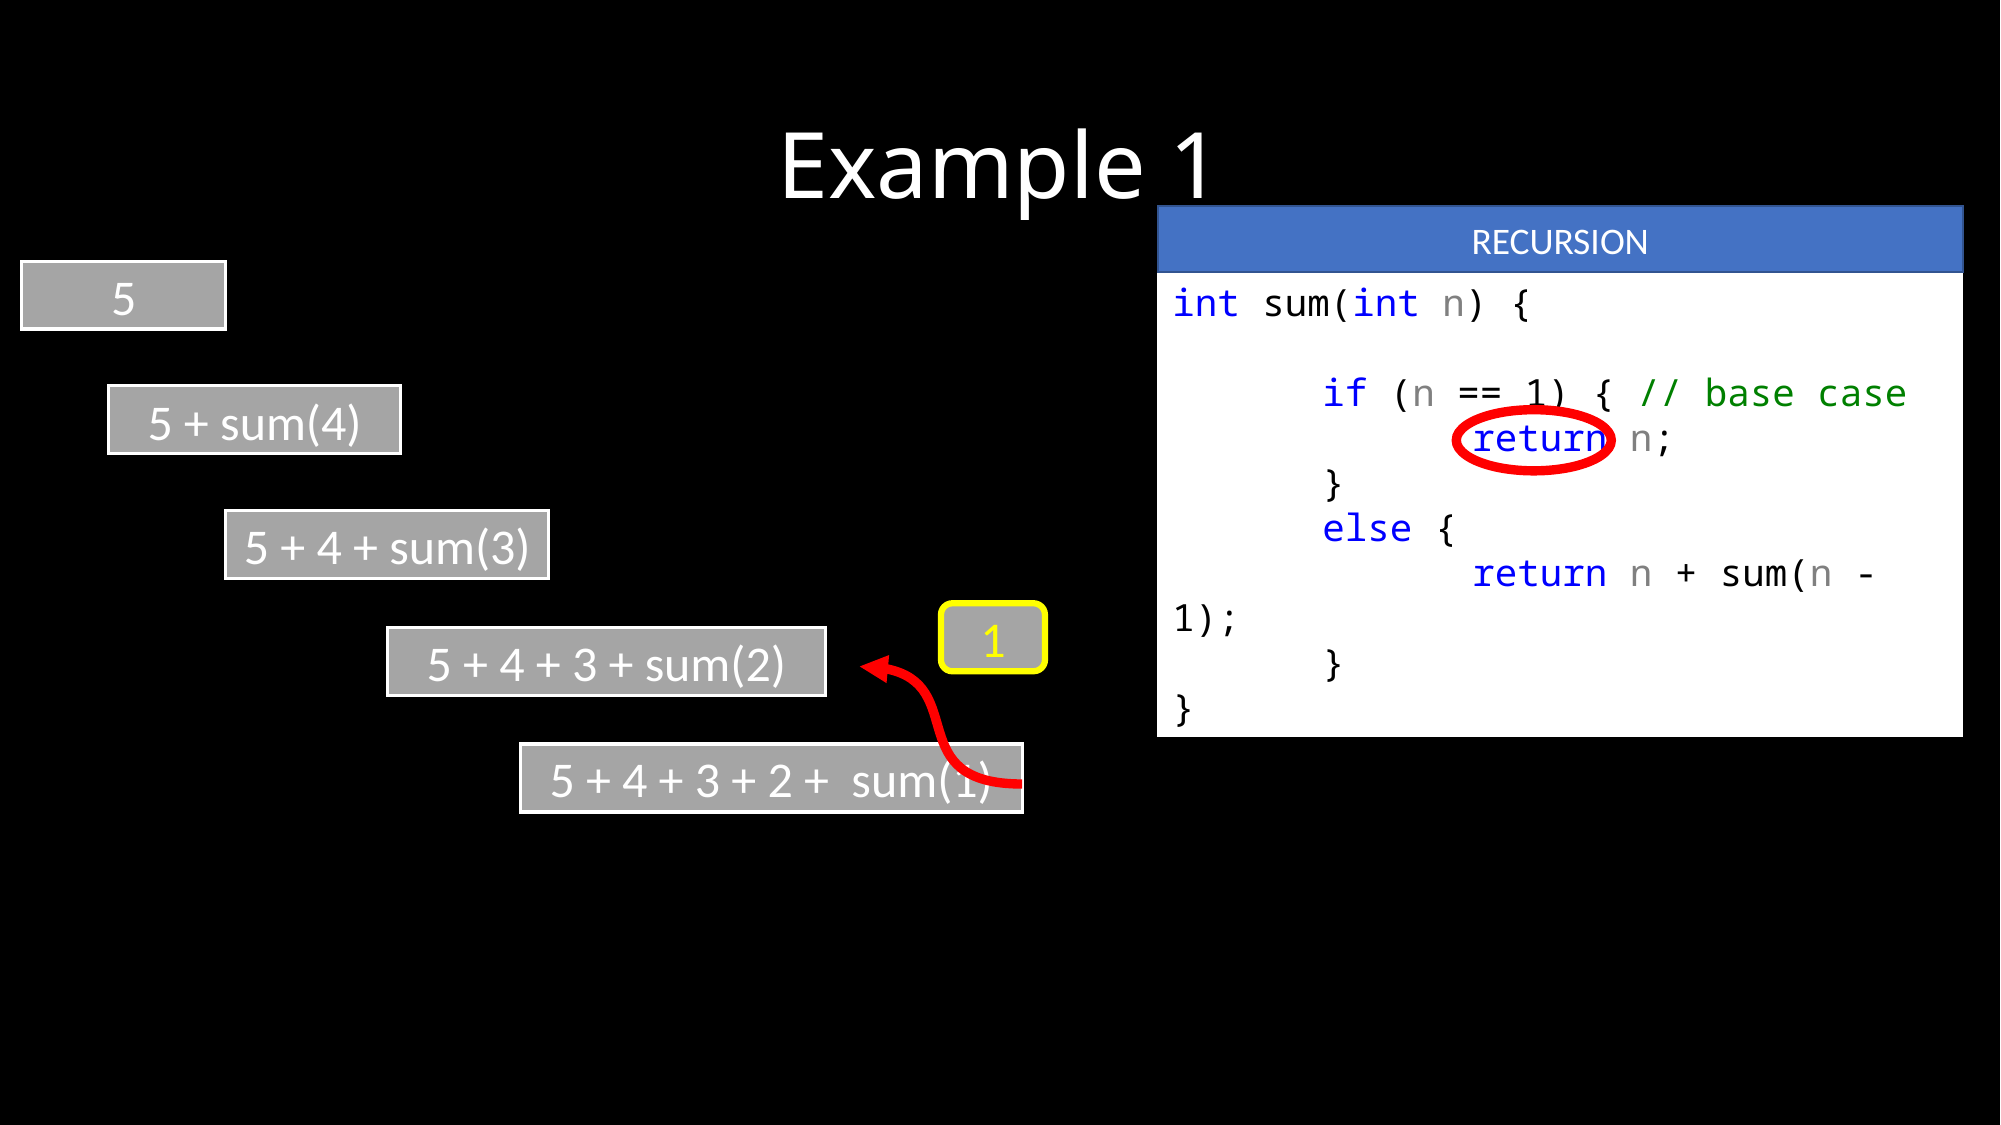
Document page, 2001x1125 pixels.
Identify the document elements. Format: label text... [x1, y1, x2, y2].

text_box 1 [939, 602, 1047, 673]
text_box 5 + 4 + 3 + sum(2) [386, 626, 827, 697]
text_box 5 + 4 + sum(3) [224, 509, 550, 580]
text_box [859, 666, 1023, 784]
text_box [1157, 206, 1963, 696]
text_box 5 [20, 260, 227, 331]
title Example 1 [137, 59, 1863, 278]
text_box 5 + 4 + 3 + 2 + sum(1) [519, 742, 1024, 814]
text_box 5 + sum(4) [107, 384, 402, 455]
